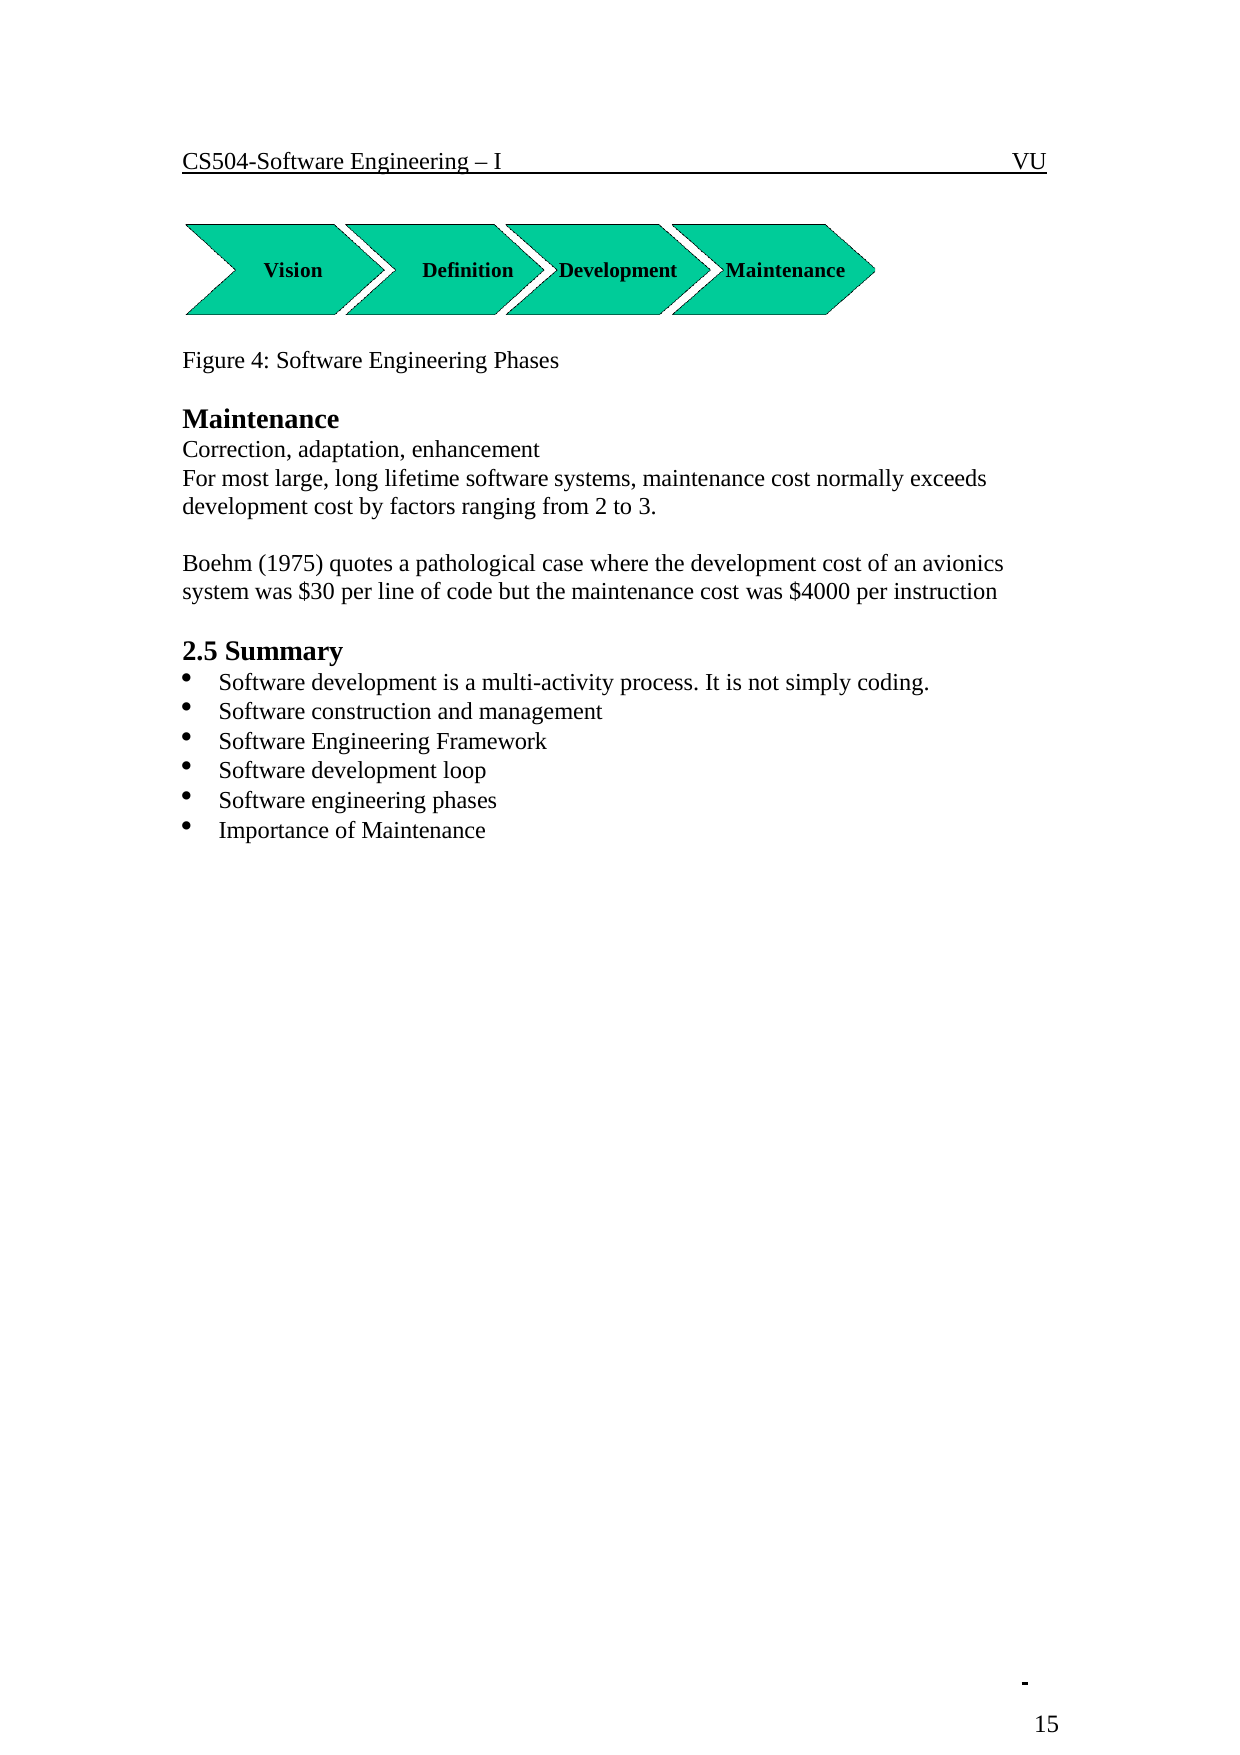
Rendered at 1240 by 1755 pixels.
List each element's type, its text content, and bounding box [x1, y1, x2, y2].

text_box Vision [261, 256, 324, 282]
slide_number 15 © Copyright Virtual University of Pakistan [1019, 1651, 1065, 1755]
text_box VU [1009, 145, 1050, 175]
text_box Development [556, 256, 681, 282]
text_box Figure 4: Software Engineering Phases Maintenance Correction, adaptation, enhancement For most large, long lifetime software systems, maintenance cost normally exceeds development cost by factors ranging from 2 to 3. Boehm (1975) quotes a pathological case where the development cost of an avionics system was $30 per line of code but the maintenance cost was $4000 per instruction 2.5 Summary Software development is a multi-activity process. It is not simply coding. Software construction and management Software Engineering Framework Software development loop Software engineering phases Importance of Maintenance [180, 344, 1060, 843]
text_box [185, 224, 876, 315]
text_box Maintenance [723, 256, 847, 282]
text_box Definition [420, 256, 517, 282]
text_box CS504-Software Engineering – I [180, 145, 504, 175]
